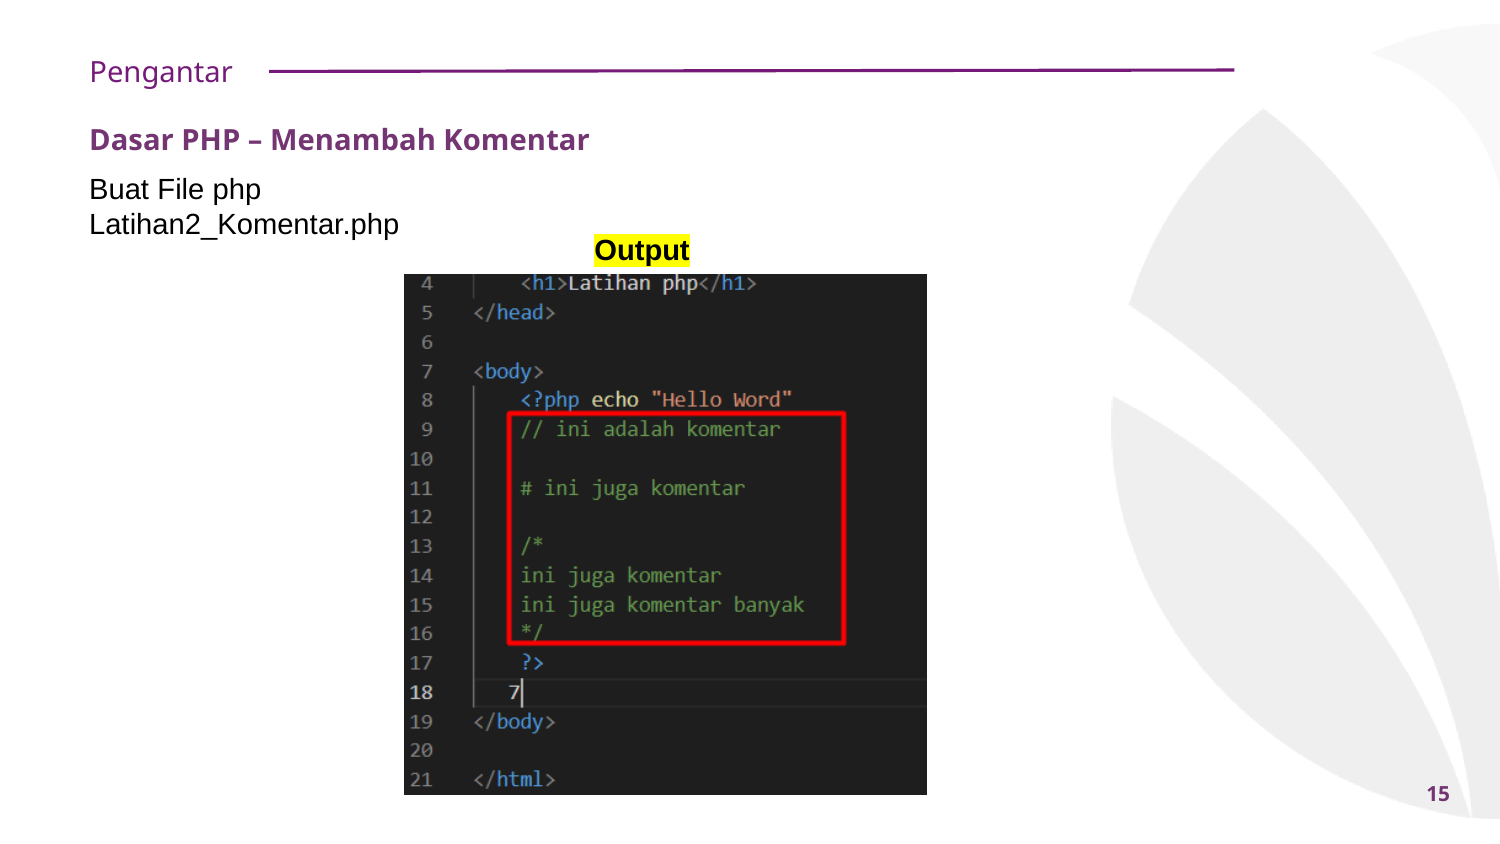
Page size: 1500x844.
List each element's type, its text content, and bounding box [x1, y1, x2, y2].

text_box Buat File php Latihan2_Komentar.php [74, 162, 1105, 283]
text_box Output [579, 223, 726, 272]
text_box Dasar PHP – Menambah Komentar [74, 113, 825, 164]
picture [1110, 24, 1500, 819]
picture [404, 273, 927, 795]
text_box Pengantar [74, 23, 485, 113]
